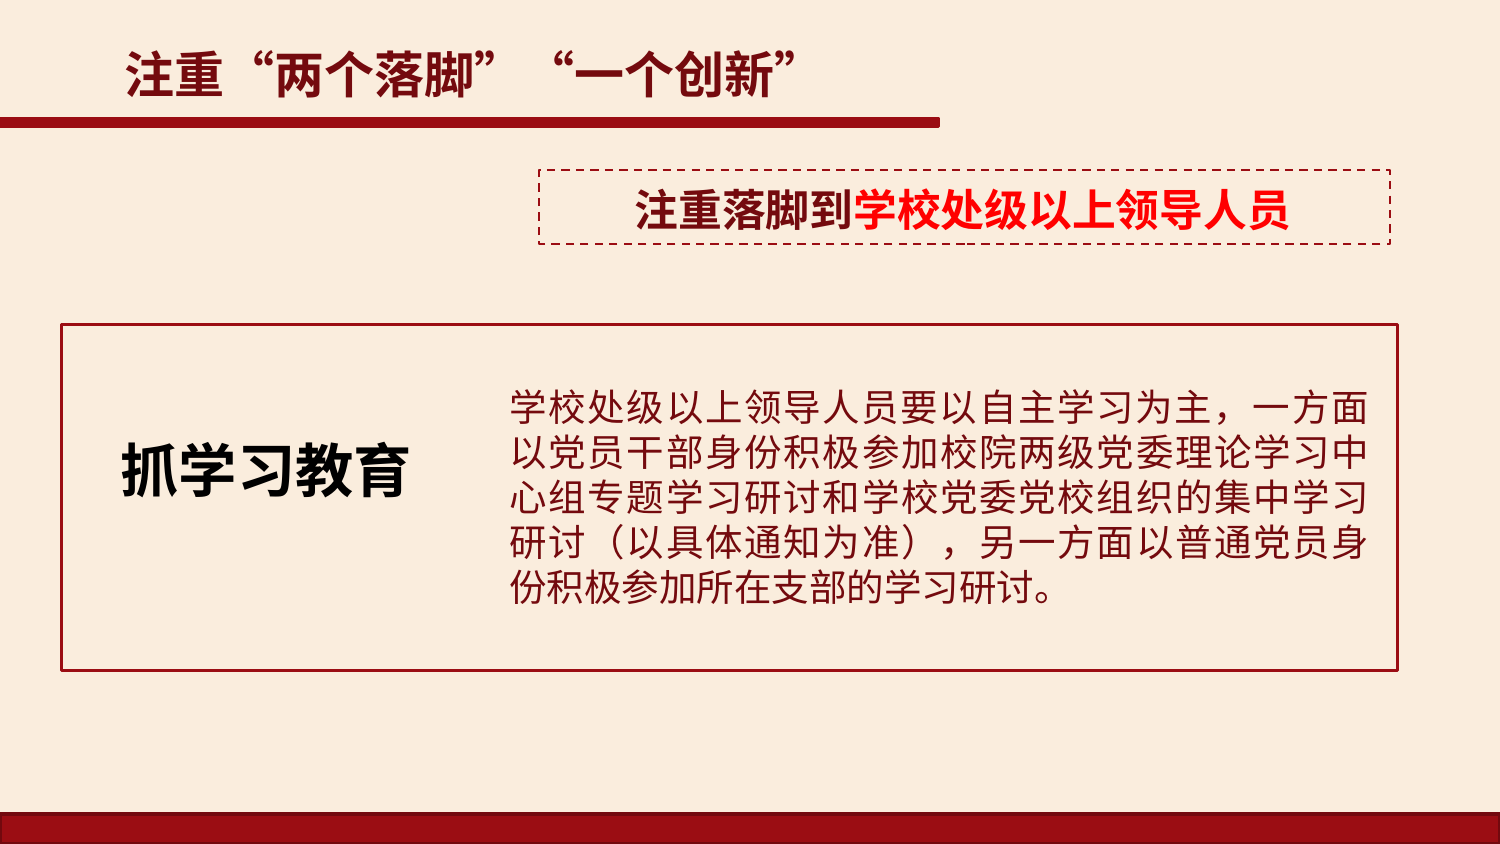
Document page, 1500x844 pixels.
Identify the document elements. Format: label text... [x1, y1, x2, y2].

text_box 抓学习教育 [106, 426, 457, 512]
text_box 学校处级以上领导人员要以自主学习为主，一方面以党员干部身份积极参加校院两级党委理论学习中心组专题学习研讨和学校党委党校组织的集中学习研讨（以具体通知为准），另一方面以普通党员身份积极参加所在支部的学习研讨。 [498, 378, 1381, 615]
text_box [489, 170, 1436, 245]
text_box [59, 323, 1399, 673]
list 注重“两个落脚”“一个创新” [2, 20, 947, 115]
